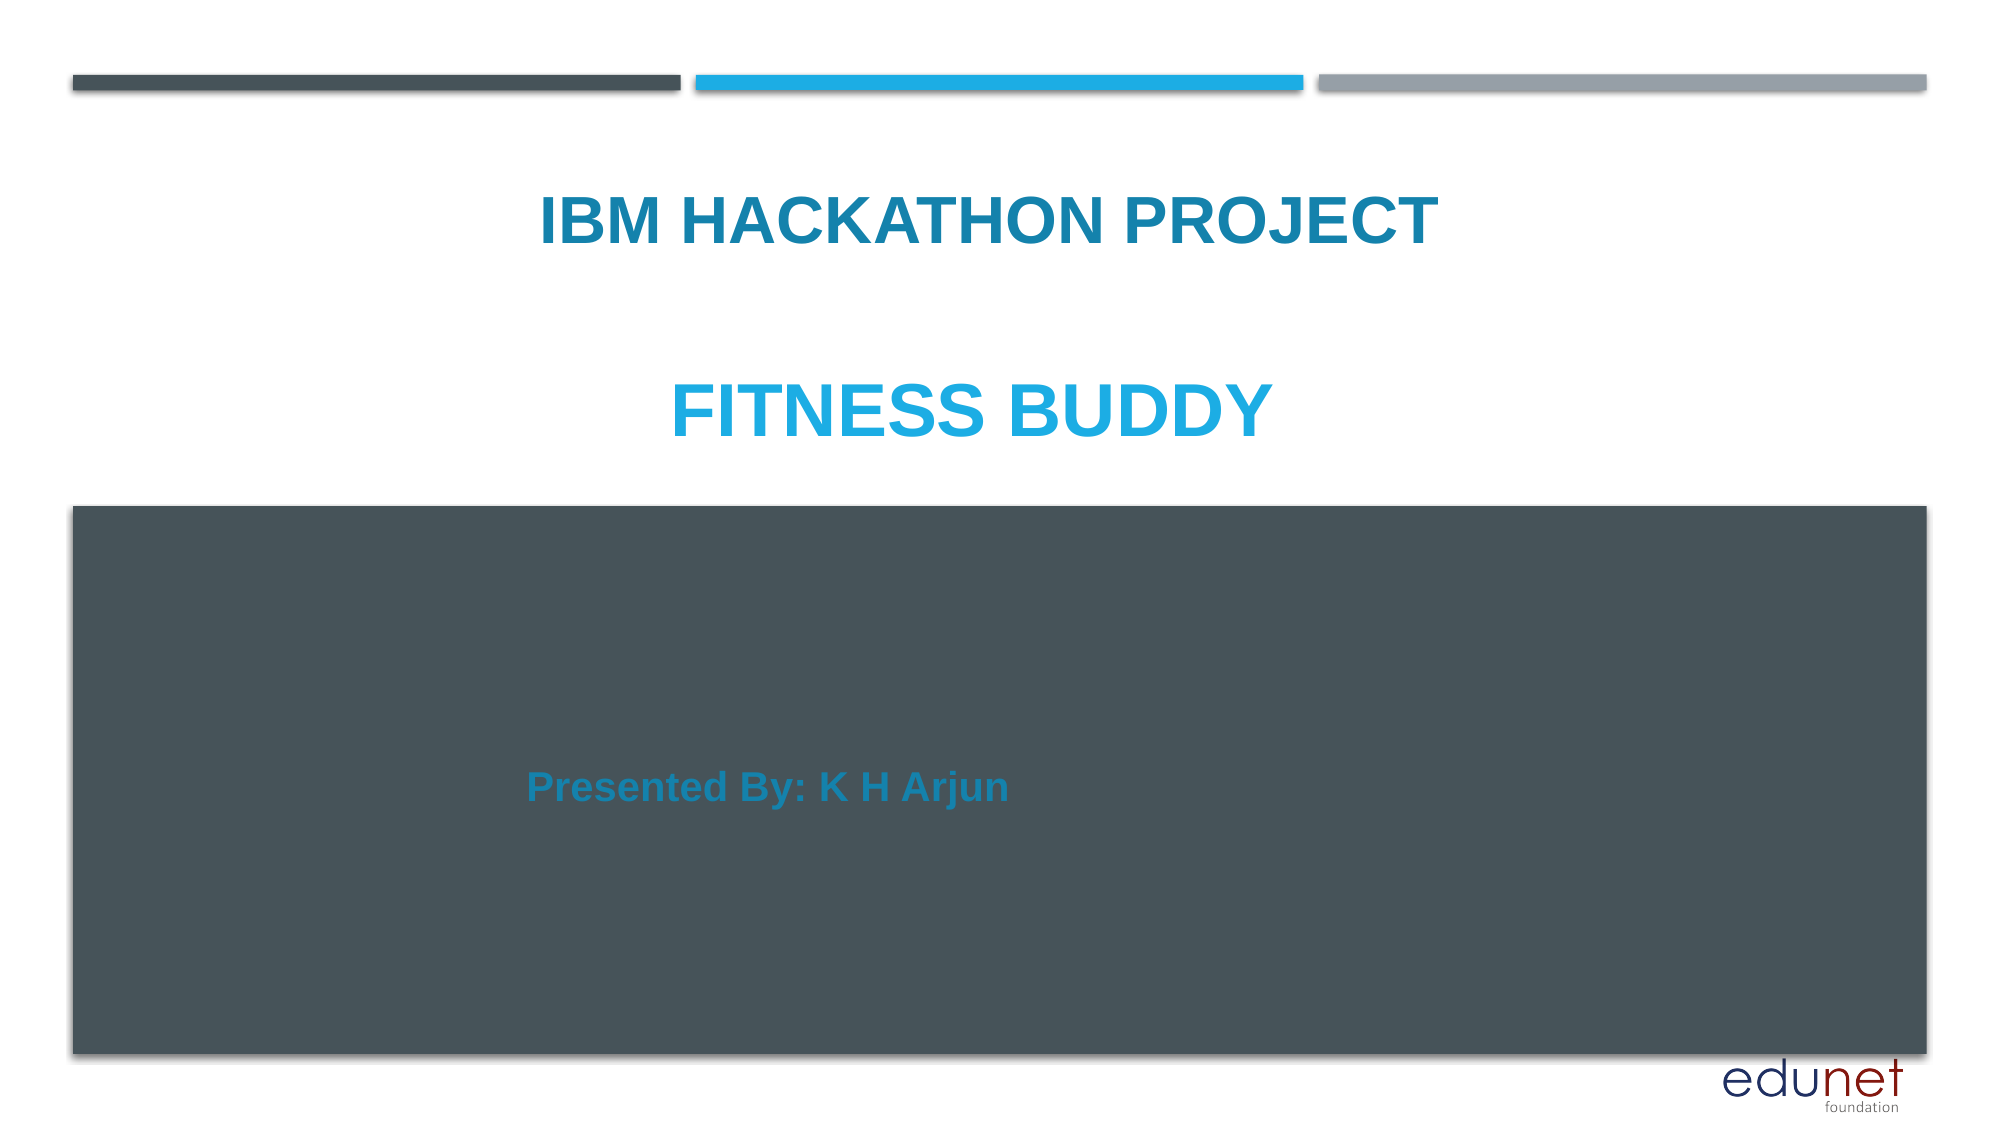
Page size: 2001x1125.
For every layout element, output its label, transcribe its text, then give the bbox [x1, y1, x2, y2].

title Fitness buddy [222, 298, 1723, 460]
text_box Presented By: K H Arjun [511, 752, 1821, 918]
picture [1719, 1056, 1905, 1116]
text_box IBM HACKATHON PROJECT [0, 169, 2000, 265]
